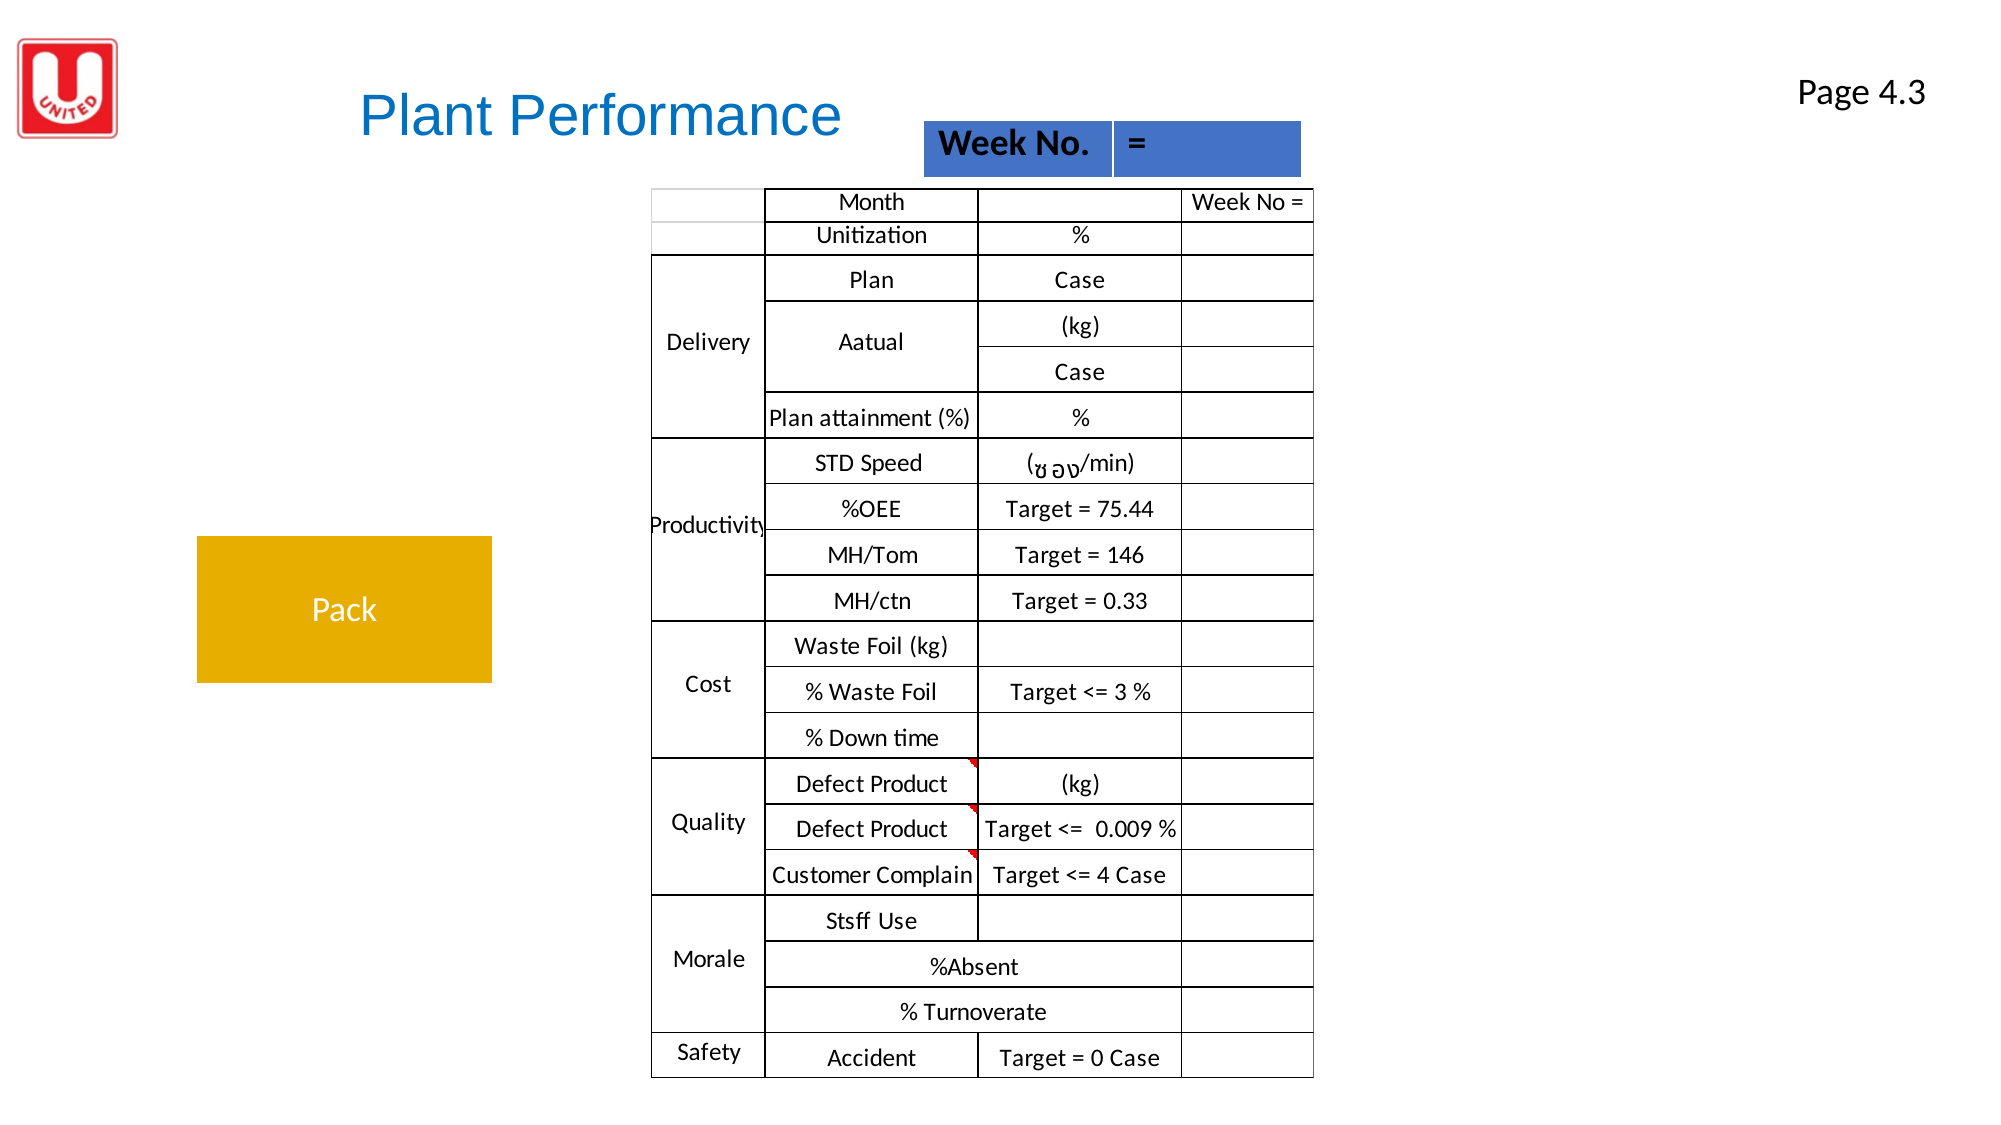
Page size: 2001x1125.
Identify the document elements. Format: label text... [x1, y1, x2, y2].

text_box Plant Performance [344, 42, 1201, 182]
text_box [196, 535, 494, 684]
picture [4, 29, 127, 149]
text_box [650, 187, 1316, 1080]
table_header = [1114, 121, 1301, 177]
text_box Page 4.3 [1782, 59, 1956, 120]
table_header Week No. [924, 121, 1112, 177]
